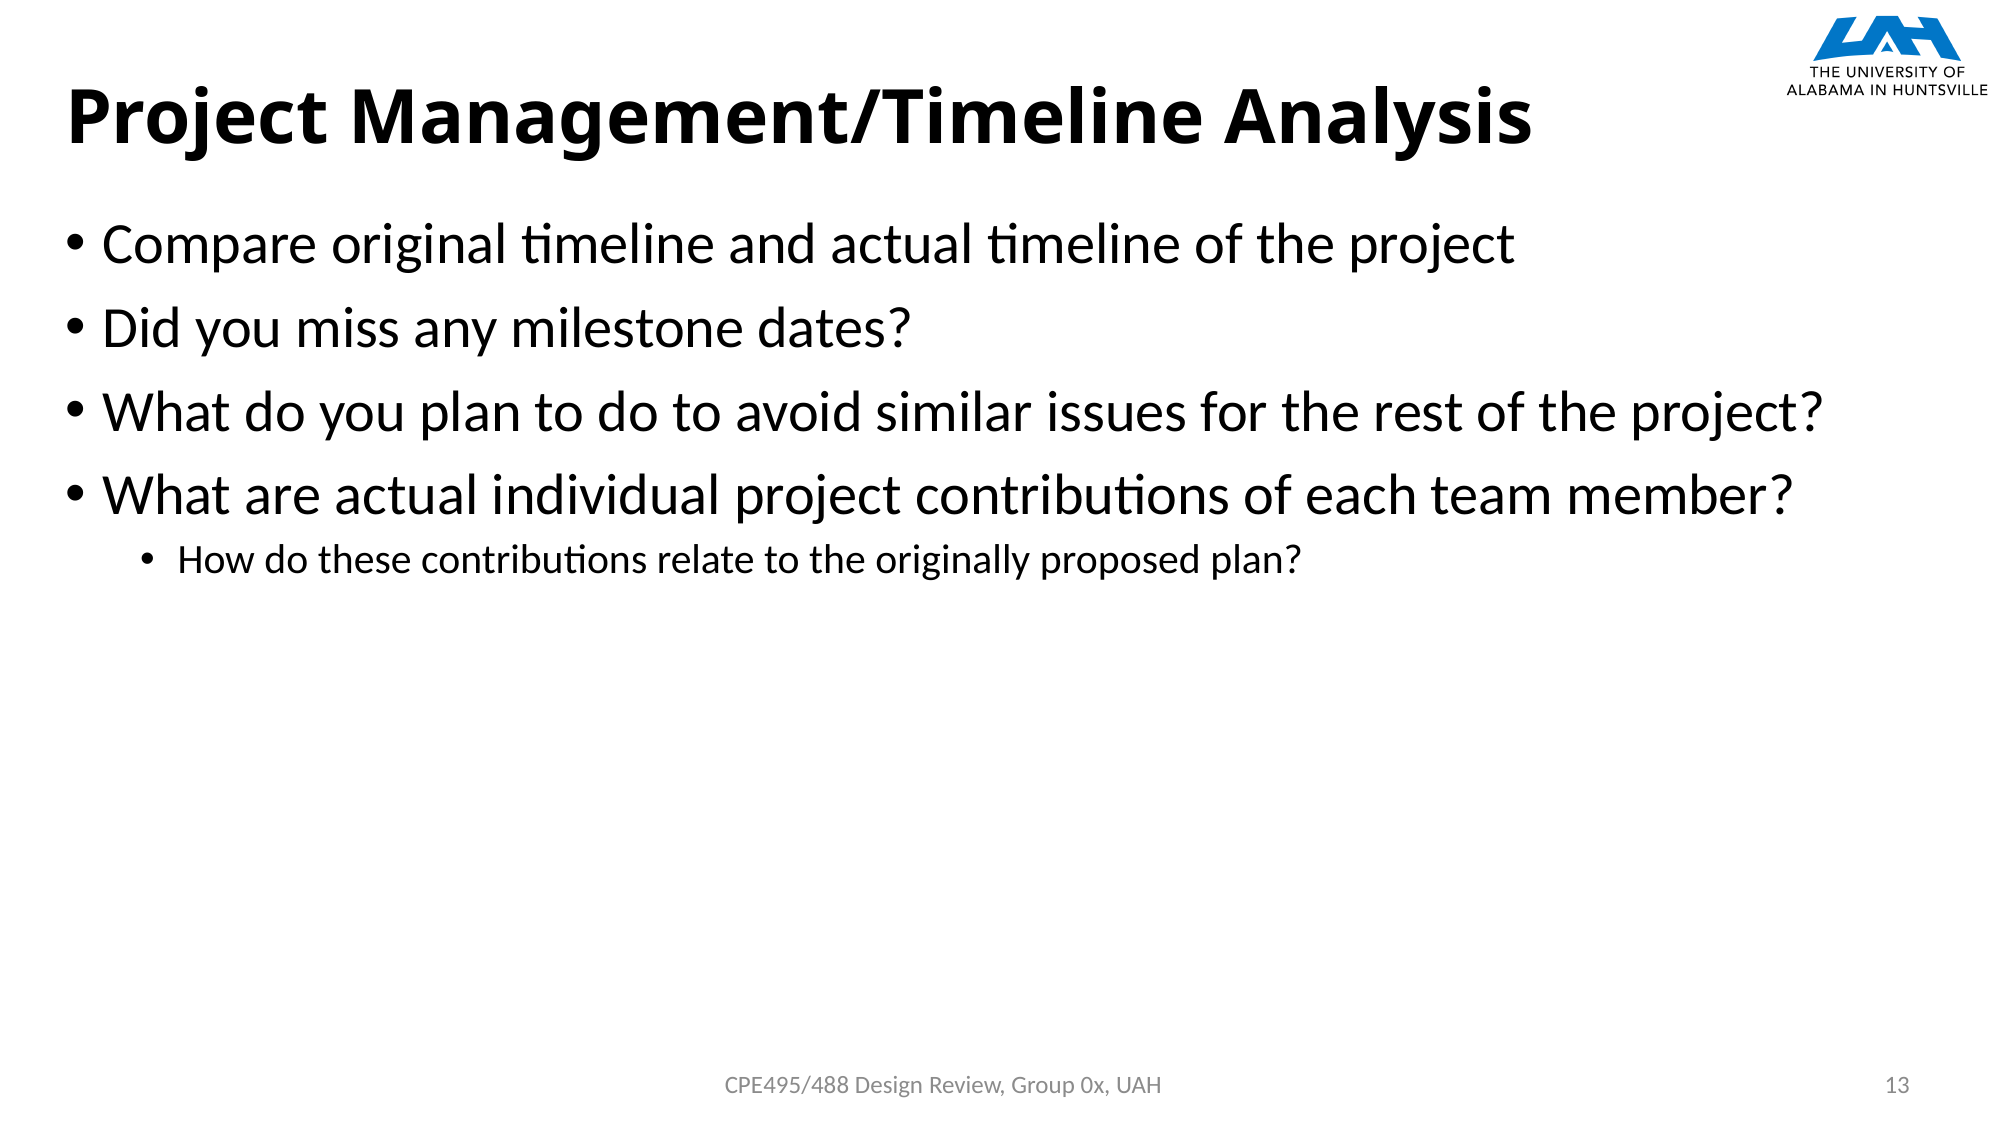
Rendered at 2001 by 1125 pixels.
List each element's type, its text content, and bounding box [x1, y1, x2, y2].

title Project Management/Timeline Analysis [50, 51, 1925, 188]
picture [1758, 0, 2001, 124]
list Compare original timeline and actual timeline of the project Did you miss any milestone dates? What do you plan to do to avoid similar issues for the rest of the project? What are actual individual project contributions of each team member? How do these contributions relate to the originally proposed plan? [50, 205, 1925, 1025]
slide_number 13 [1850, 1062, 1925, 1106]
footer CPE495/488 Design Review, Group 0x, UAH [50, 1062, 1838, 1106]
